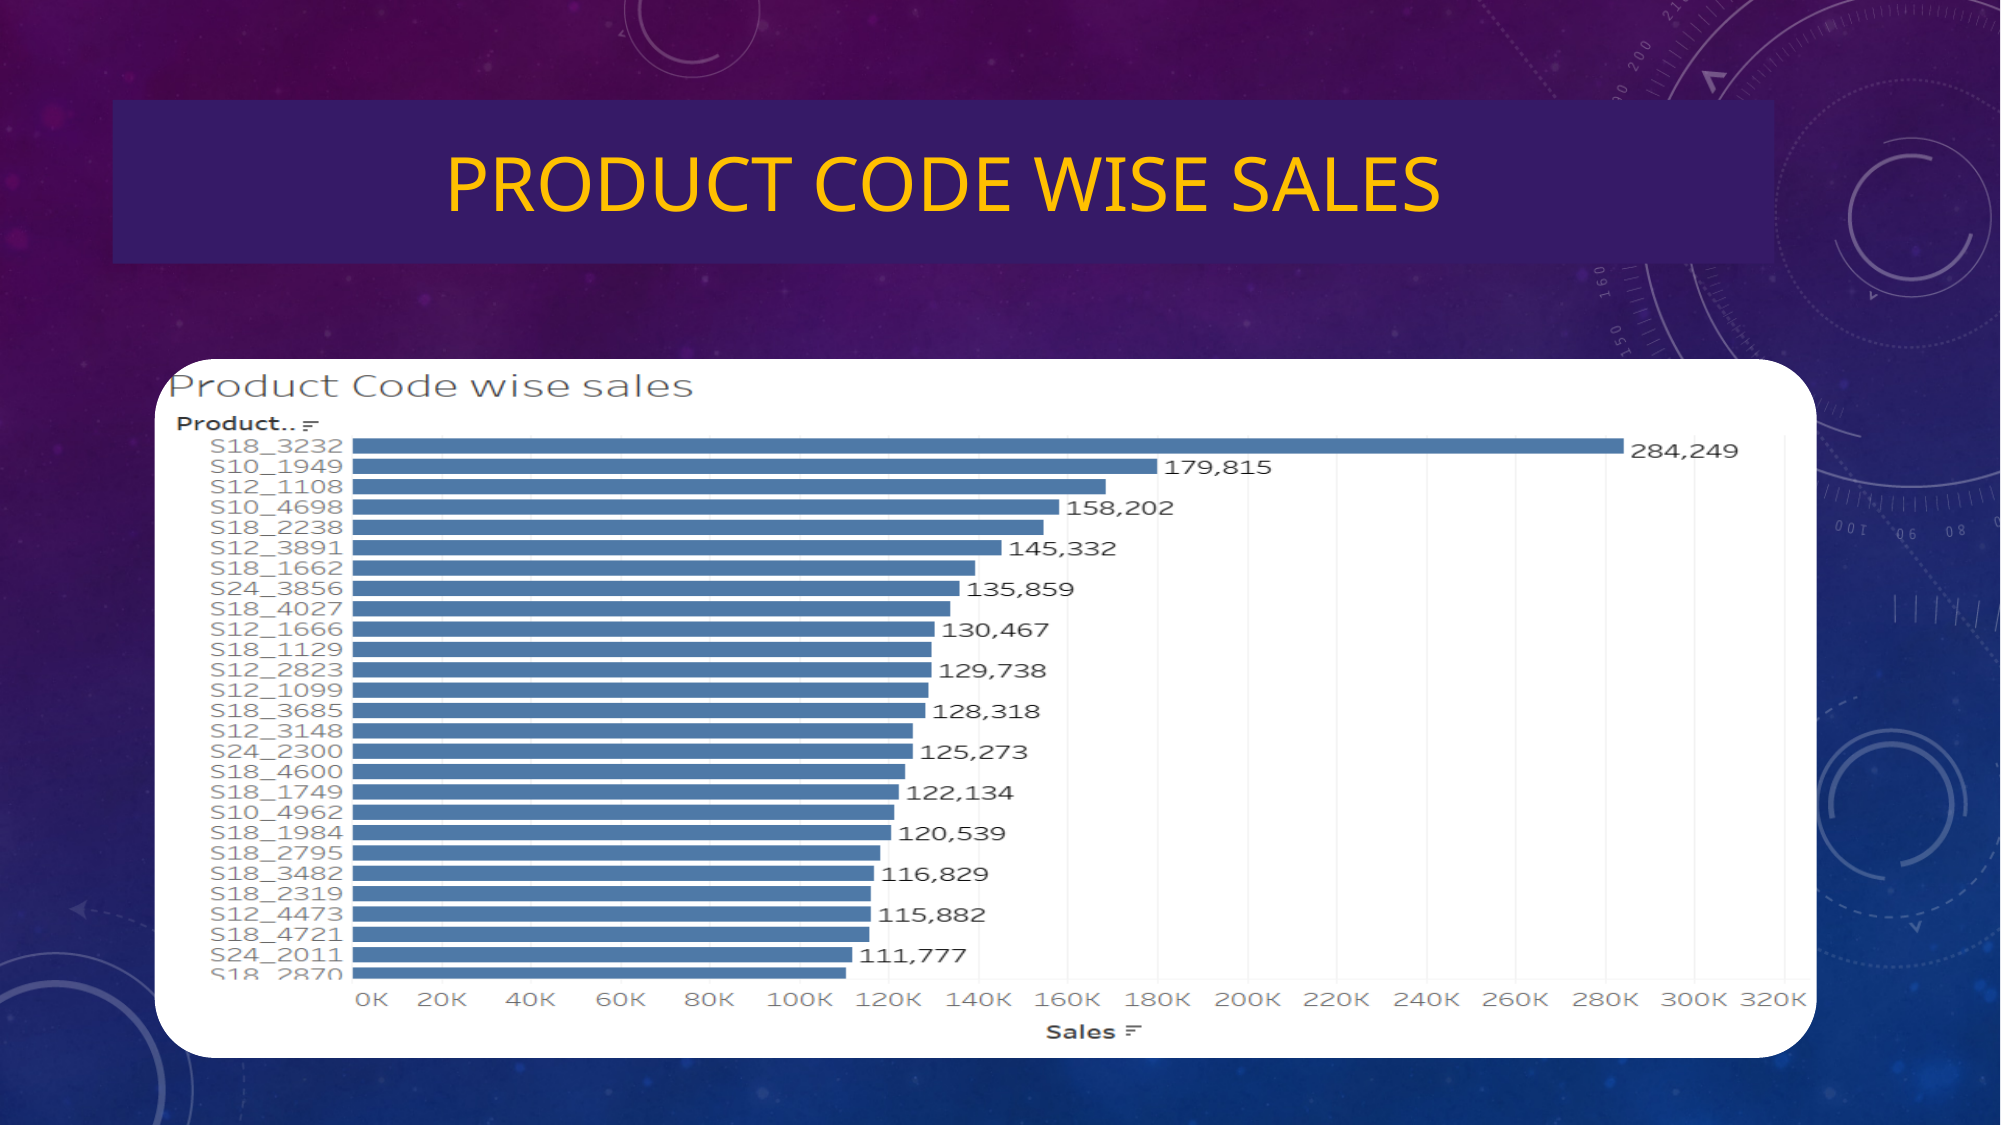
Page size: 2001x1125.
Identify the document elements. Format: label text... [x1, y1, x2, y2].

title PRODUCT CODE WISE SALES [112, 99, 1775, 264]
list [154, 358, 1817, 1059]
picture [0, 0, 2001, 1125]
